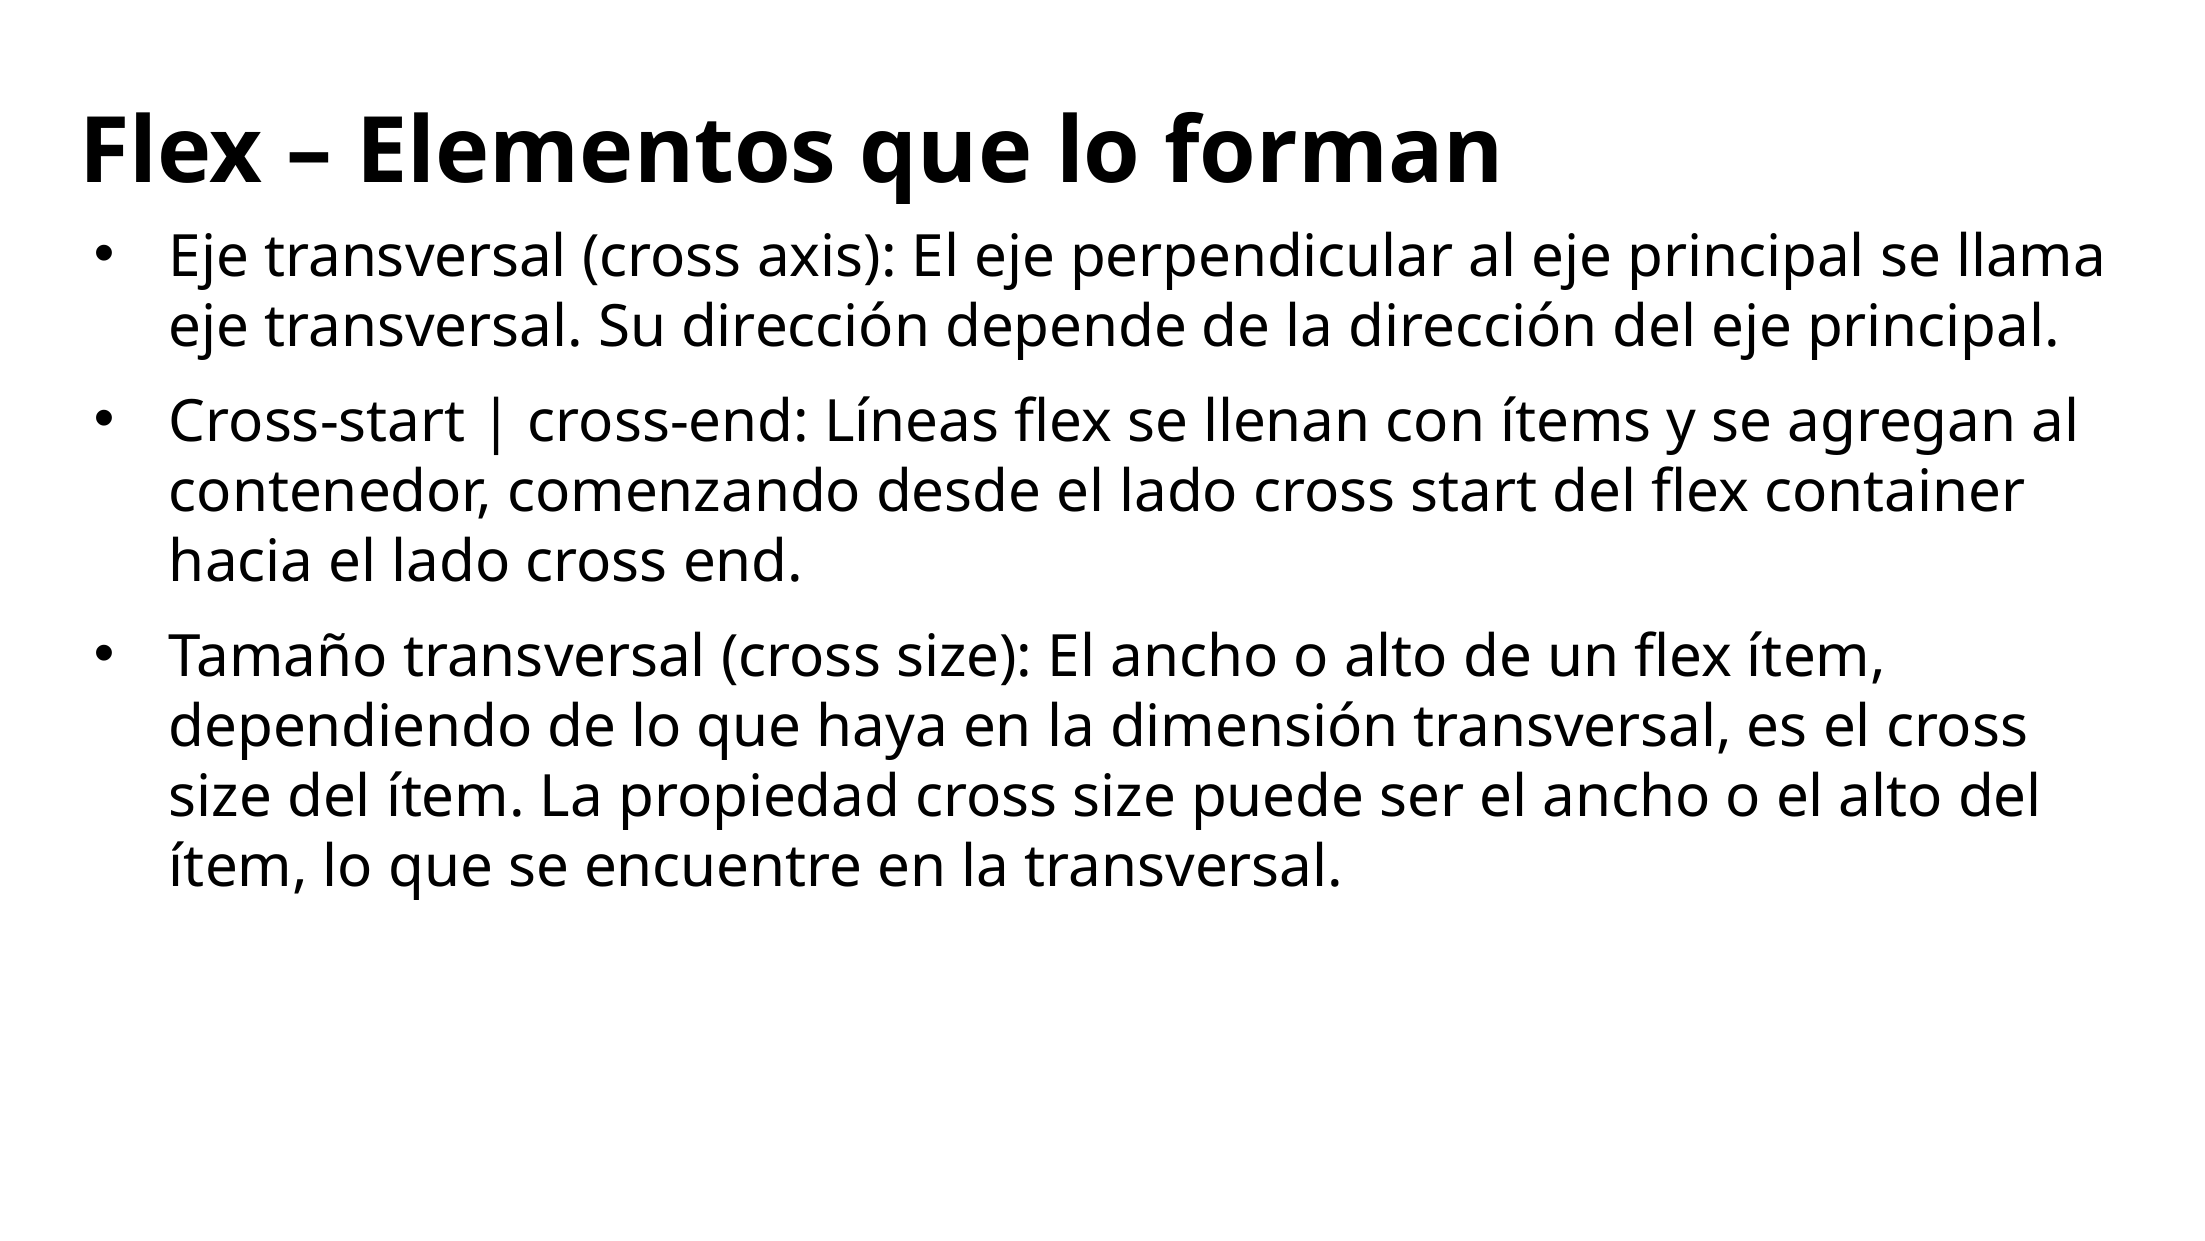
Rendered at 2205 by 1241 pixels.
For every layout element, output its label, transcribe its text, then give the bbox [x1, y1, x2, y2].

text_box Eje transversal (cross axis): El eje perpendicular al eje principal se llama eje transversal. Su dirección depende de la dirección del eje principal. Cross-start | cross-end: Líneas flex se llenan con ítems y se agregan al contenedor, comenzando desde el lado cross start del flex container hacia el lado cross end. Tamaño transversal (cross size): El ancho o alto de un flex ítem, dependiendo de lo que haya en la dimensión transversal, es el cross size del ítem. La propiedad cross size puede ser el ancho o el alto del ítem, lo que se encuentre en la transversal. [79, 210, 2126, 1000]
title Flex – Elementos que lo forman [79, 41, 2136, 264]
